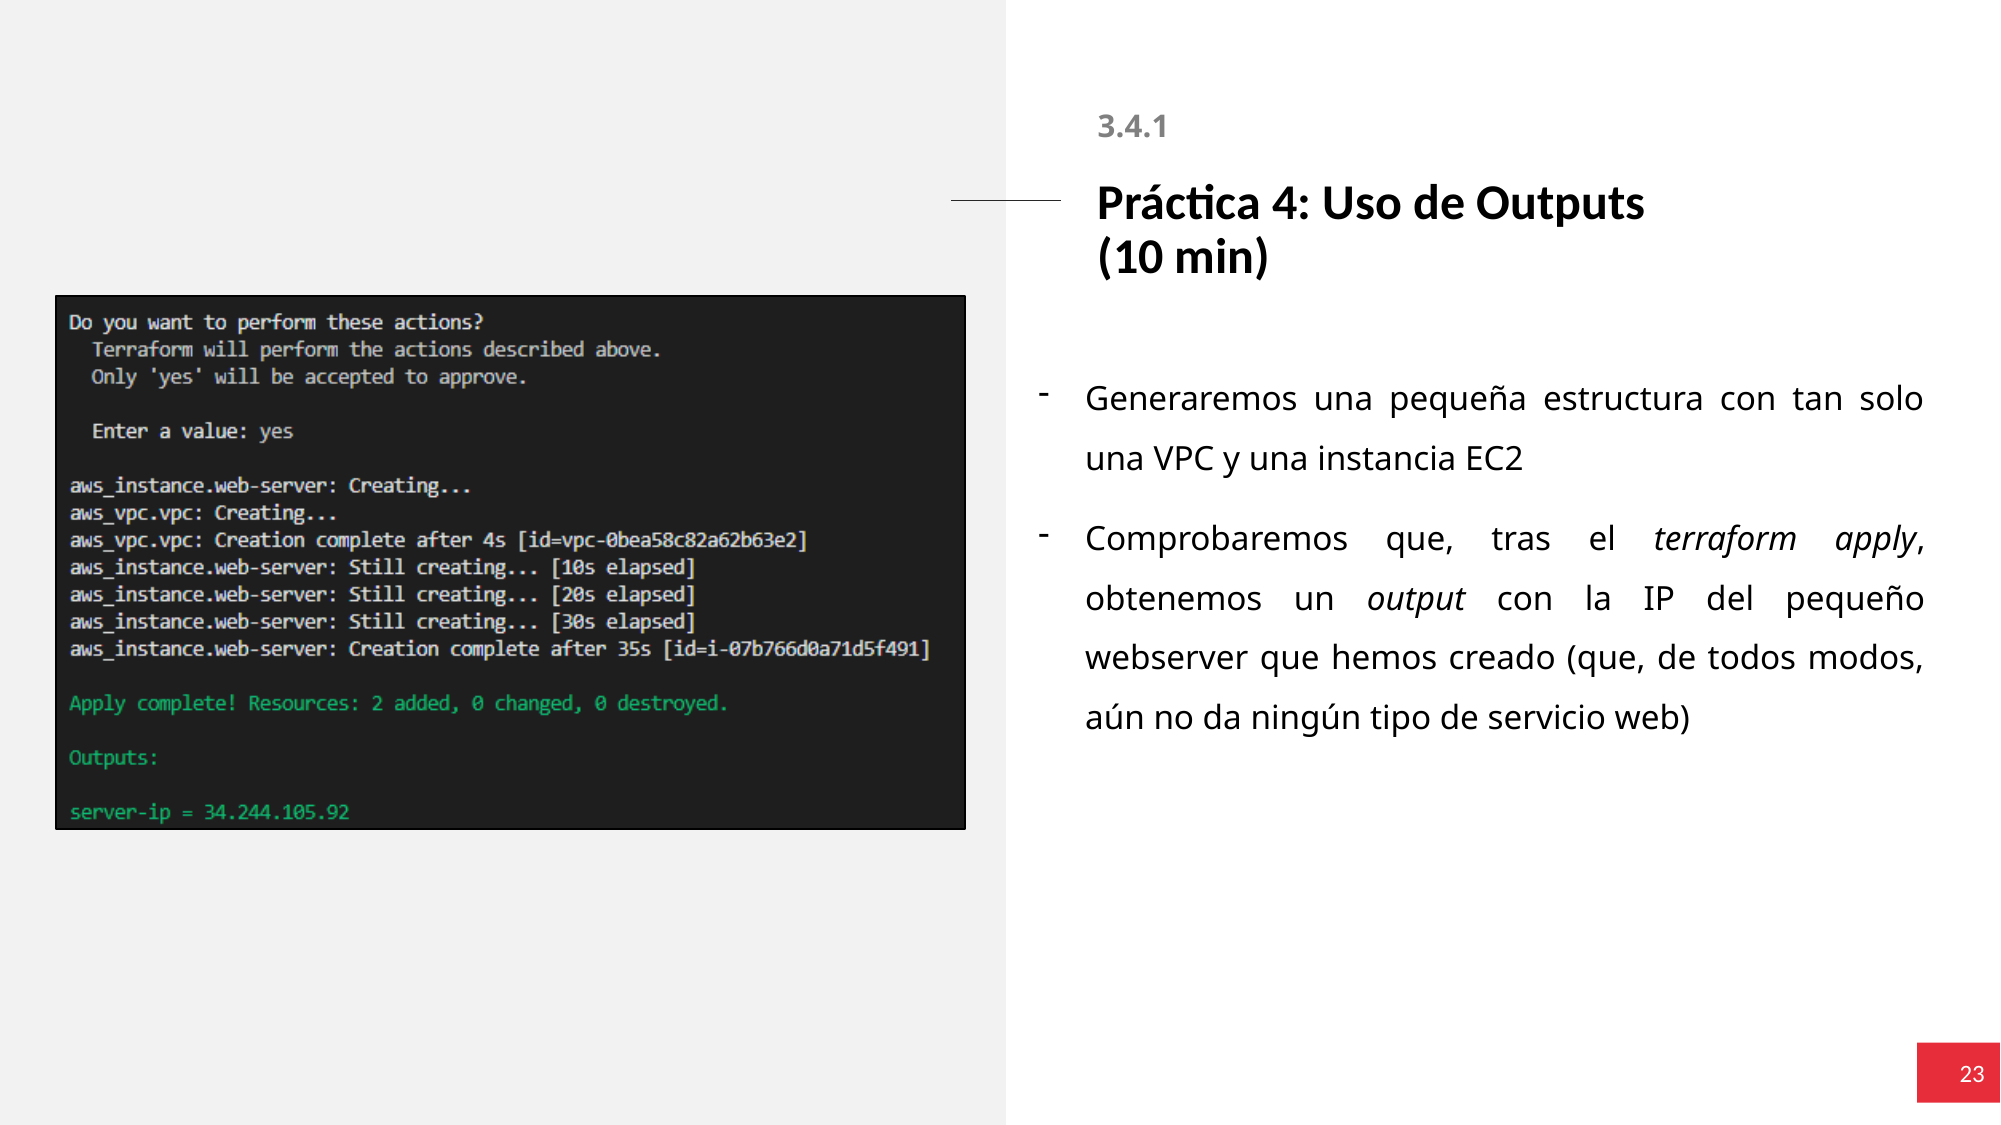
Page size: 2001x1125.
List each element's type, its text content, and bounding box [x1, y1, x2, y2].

list Generaremos una pequeña estructura con tan solo una VPC y una instancia EC2 Comprobaremos que, tras el terraform apply, obtenemos un output con la IP del pequeño webserver que hemos creado (que, de todos modos, aún no da ningún tipo de servicio web) [1023, 349, 1941, 1115]
slide_number 23 [1941, 1042, 2000, 1103]
picture [57, 296, 964, 829]
title Práctica 4: Uso de Outputs (10 min) [1082, 185, 1929, 276]
list 3.4.1 [1082, 103, 1461, 153]
